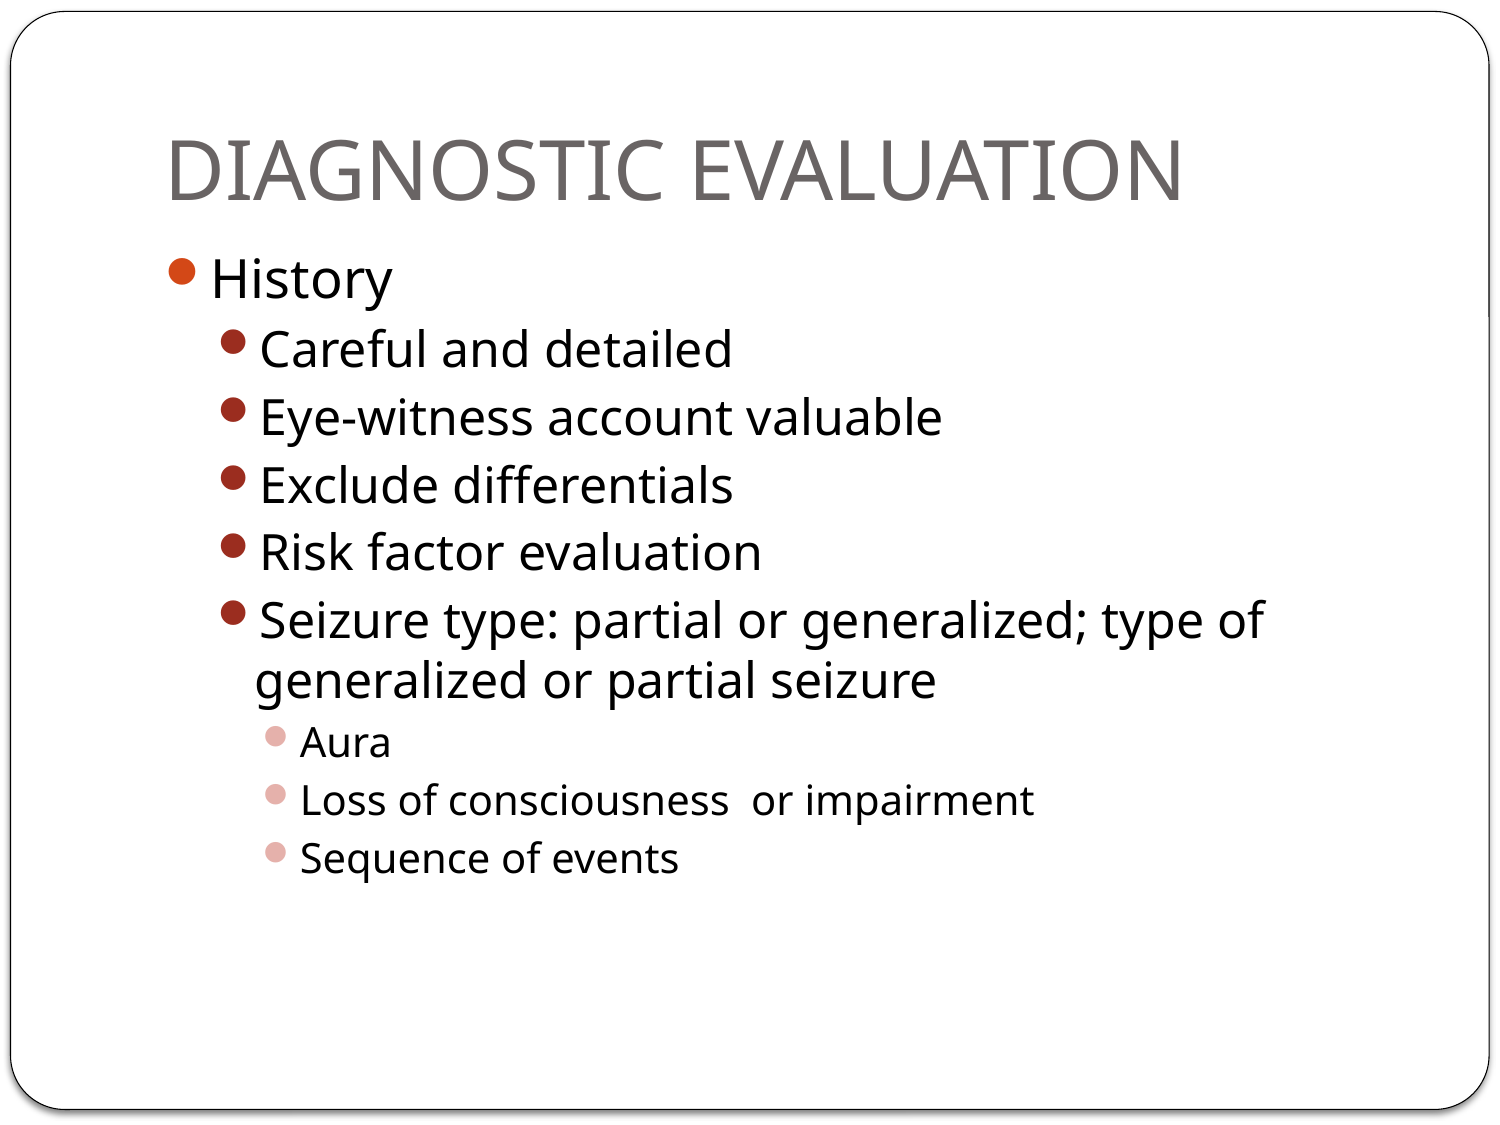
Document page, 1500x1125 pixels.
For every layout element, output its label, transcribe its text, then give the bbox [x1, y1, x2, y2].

list History Careful and detailed Eye-witness account valuable Exclude differentials Risk factor evaluation Seizure type: partial or generalized; type of generalized or partial seizure Aura Loss of consciousness or impairment Sequence of events [150, 237, 1425, 988]
title DIAGNOSTIC EVALUATION [150, 45, 1425, 233]
